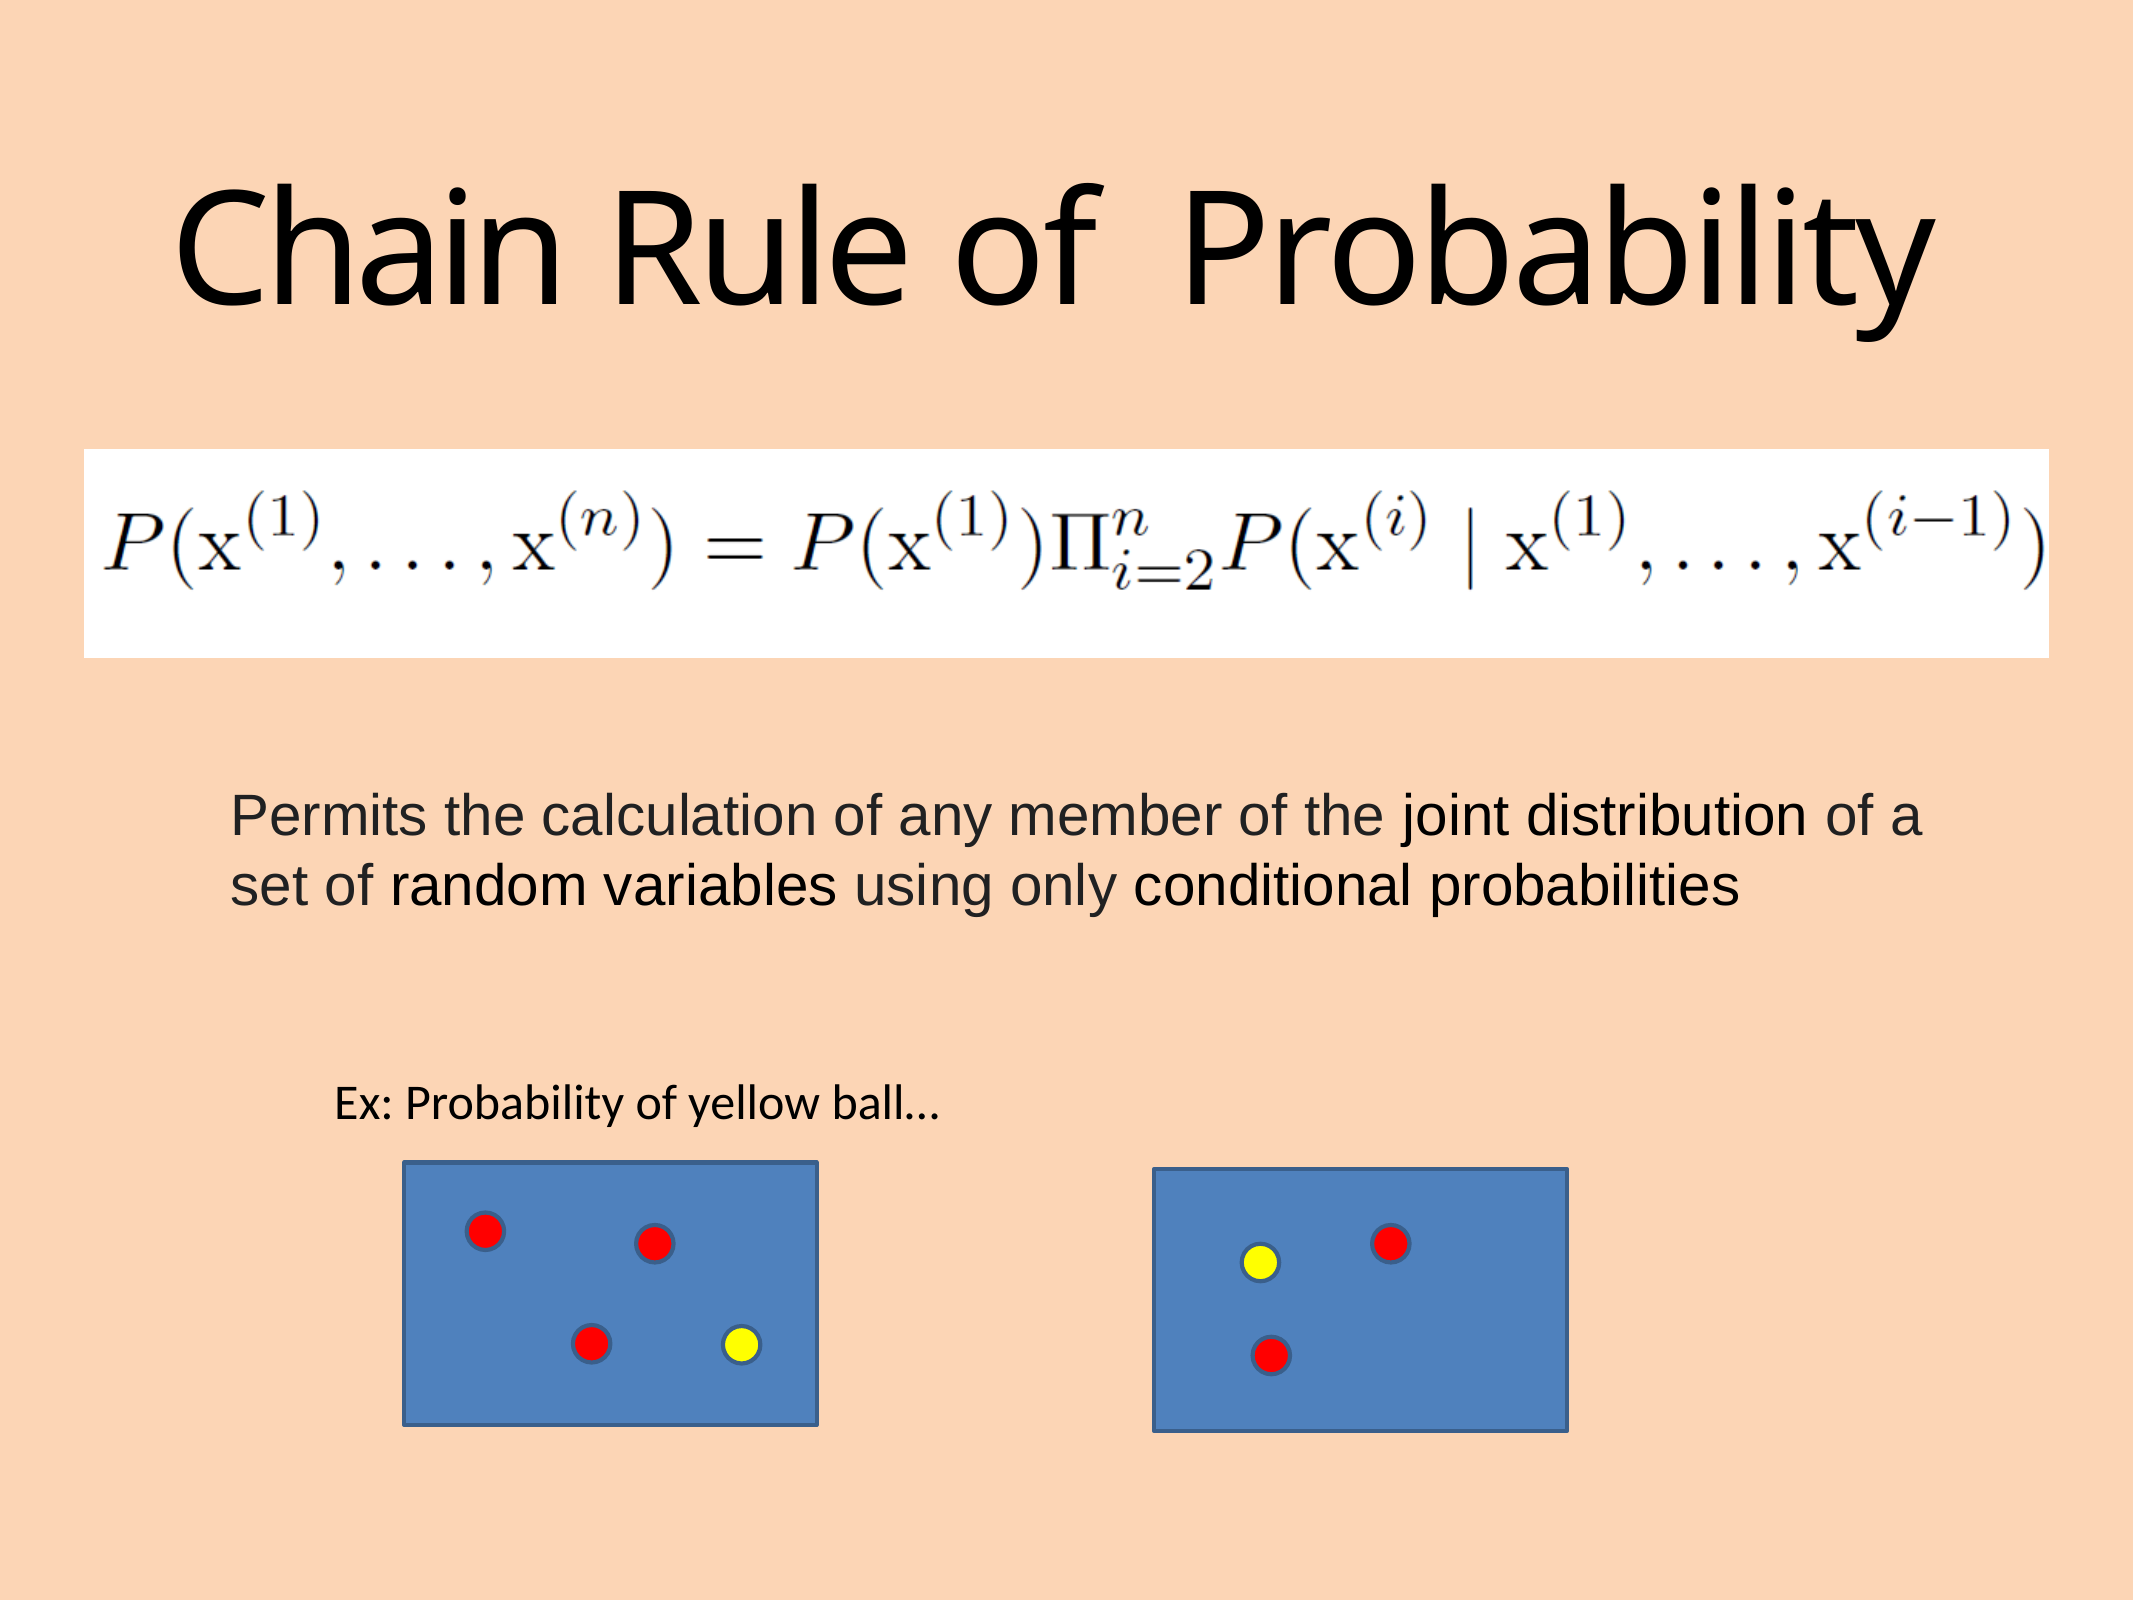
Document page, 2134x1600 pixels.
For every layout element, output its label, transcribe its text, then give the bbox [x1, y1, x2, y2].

text_box [1250, 1334, 1293, 1377]
text_box [1152, 1167, 1569, 1433]
text_box [464, 1210, 507, 1253]
text_box Permits the calculation of any member of the joint distribution of a set of random variables using only conditional probabilities [215, 769, 1966, 925]
title Chain Rule of Probability [168, 143, 1966, 413]
text_box [1370, 1222, 1412, 1265]
text_box [634, 1222, 676, 1265]
text_box [1239, 1241, 1282, 1284]
picture [84, 449, 2050, 659]
text_box [402, 1160, 819, 1427]
text_box Ex: Probability of yellow ball… [319, 1062, 955, 1138]
text_box [570, 1322, 613, 1365]
text_box [720, 1323, 763, 1366]
